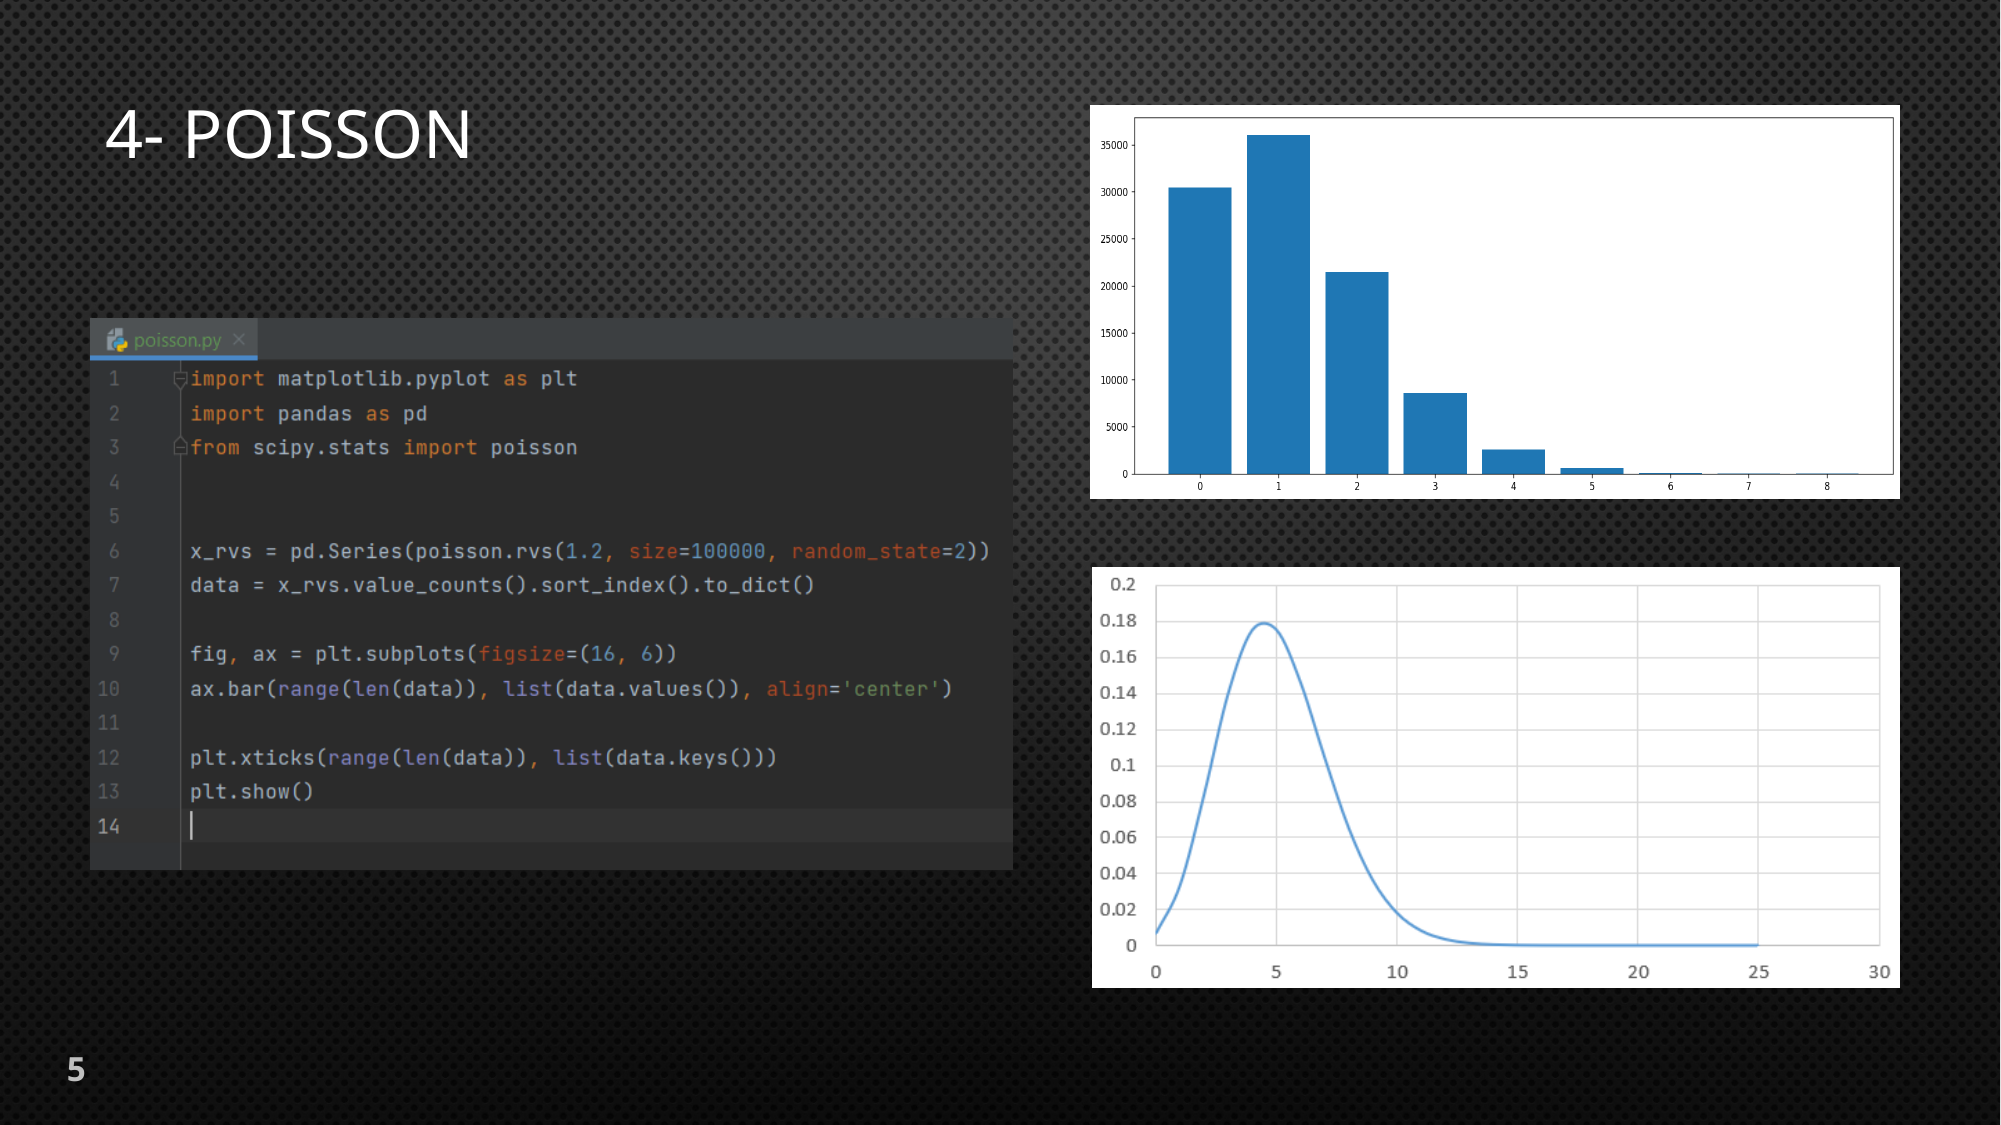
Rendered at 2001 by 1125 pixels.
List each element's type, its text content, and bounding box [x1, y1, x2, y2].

picture [1092, 567, 1900, 988]
title 4- Poisson [90, 38, 1716, 225]
picture [1090, 105, 1900, 499]
picture [90, 317, 1013, 870]
slide_number 5 [10, 1040, 101, 1101]
